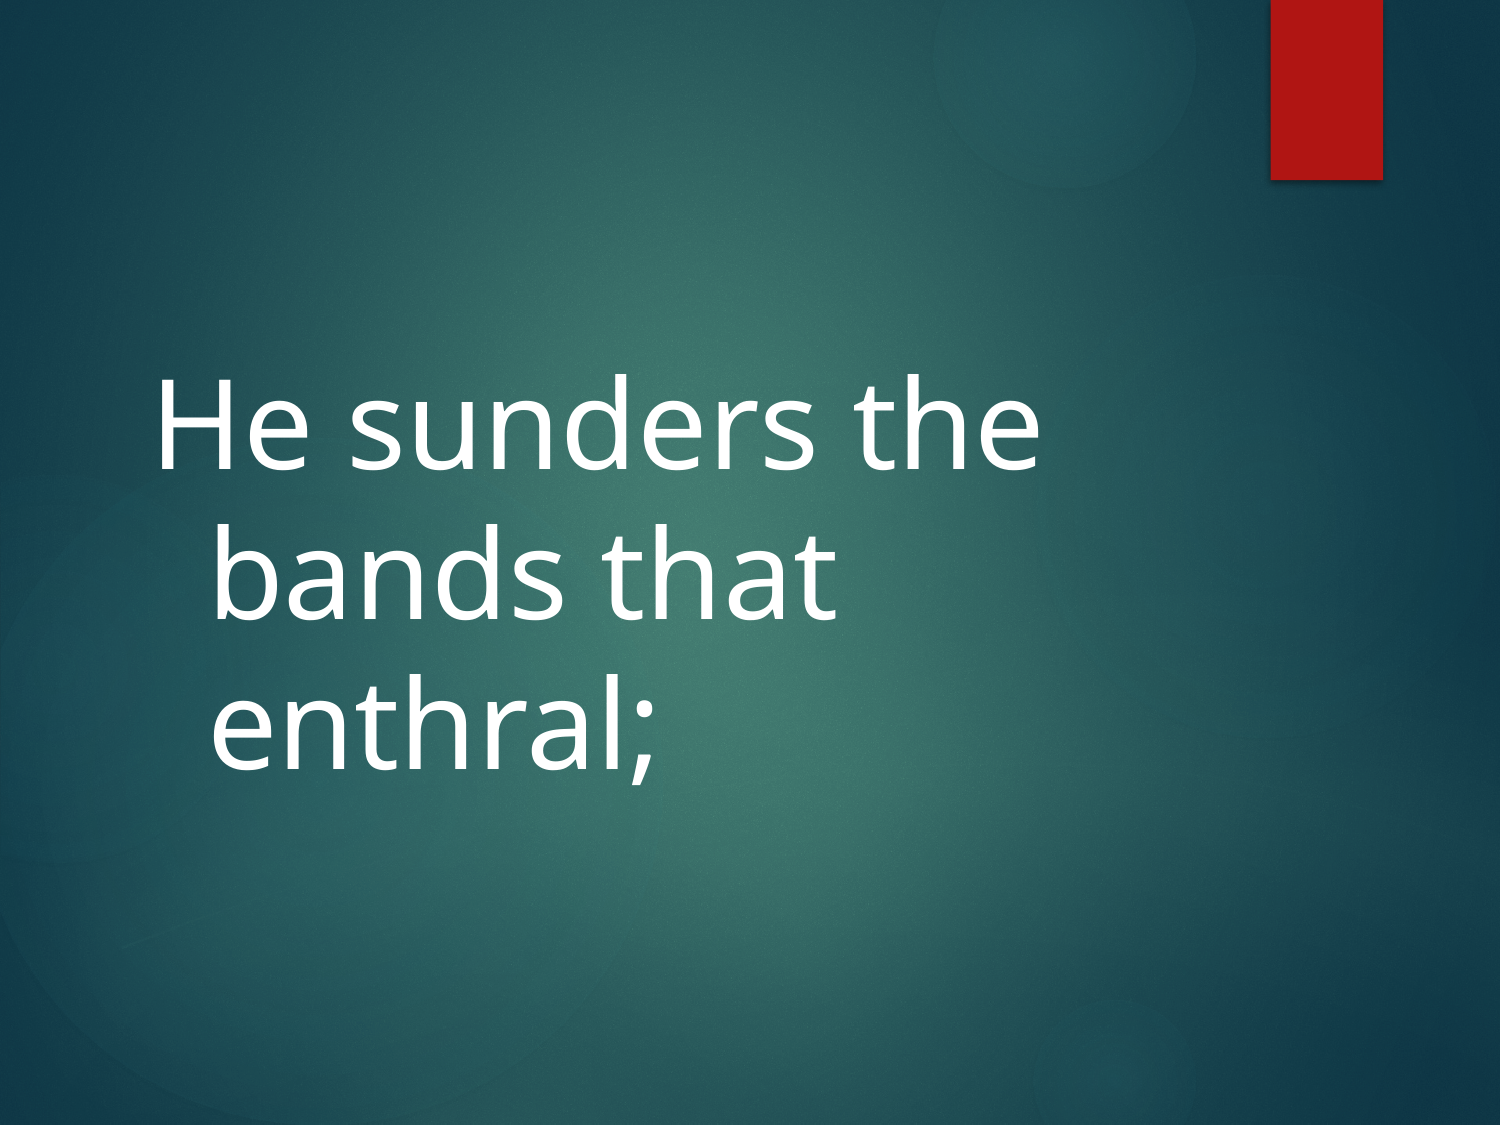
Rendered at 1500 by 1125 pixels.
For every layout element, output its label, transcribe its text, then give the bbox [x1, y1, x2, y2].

list He sunders the bands that enthral; [135, 336, 1237, 1025]
